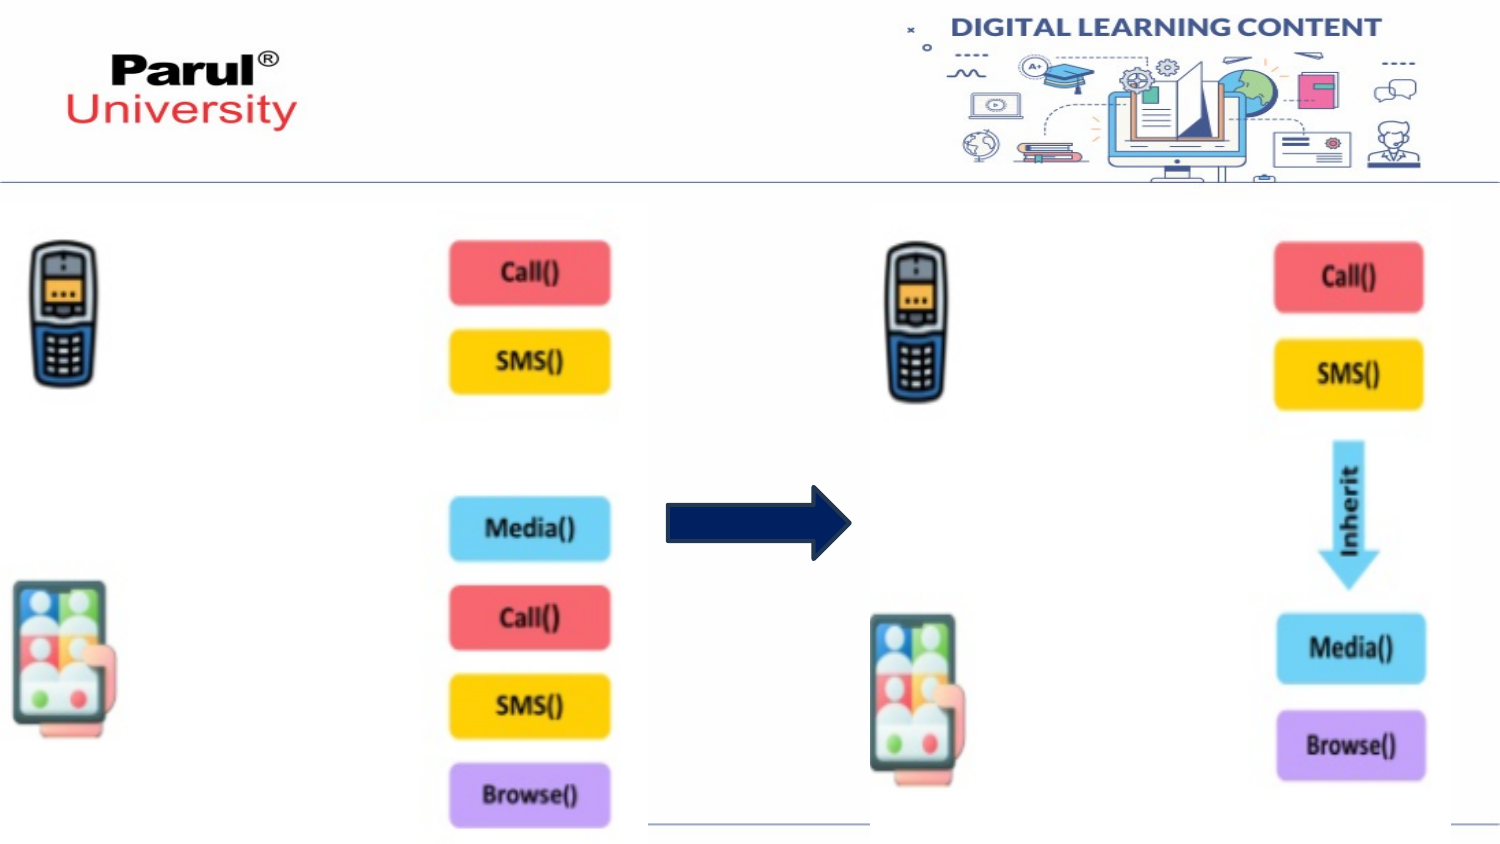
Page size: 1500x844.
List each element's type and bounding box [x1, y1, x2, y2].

text_box [665, 484, 852, 561]
picture [0, 0, 1500, 844]
